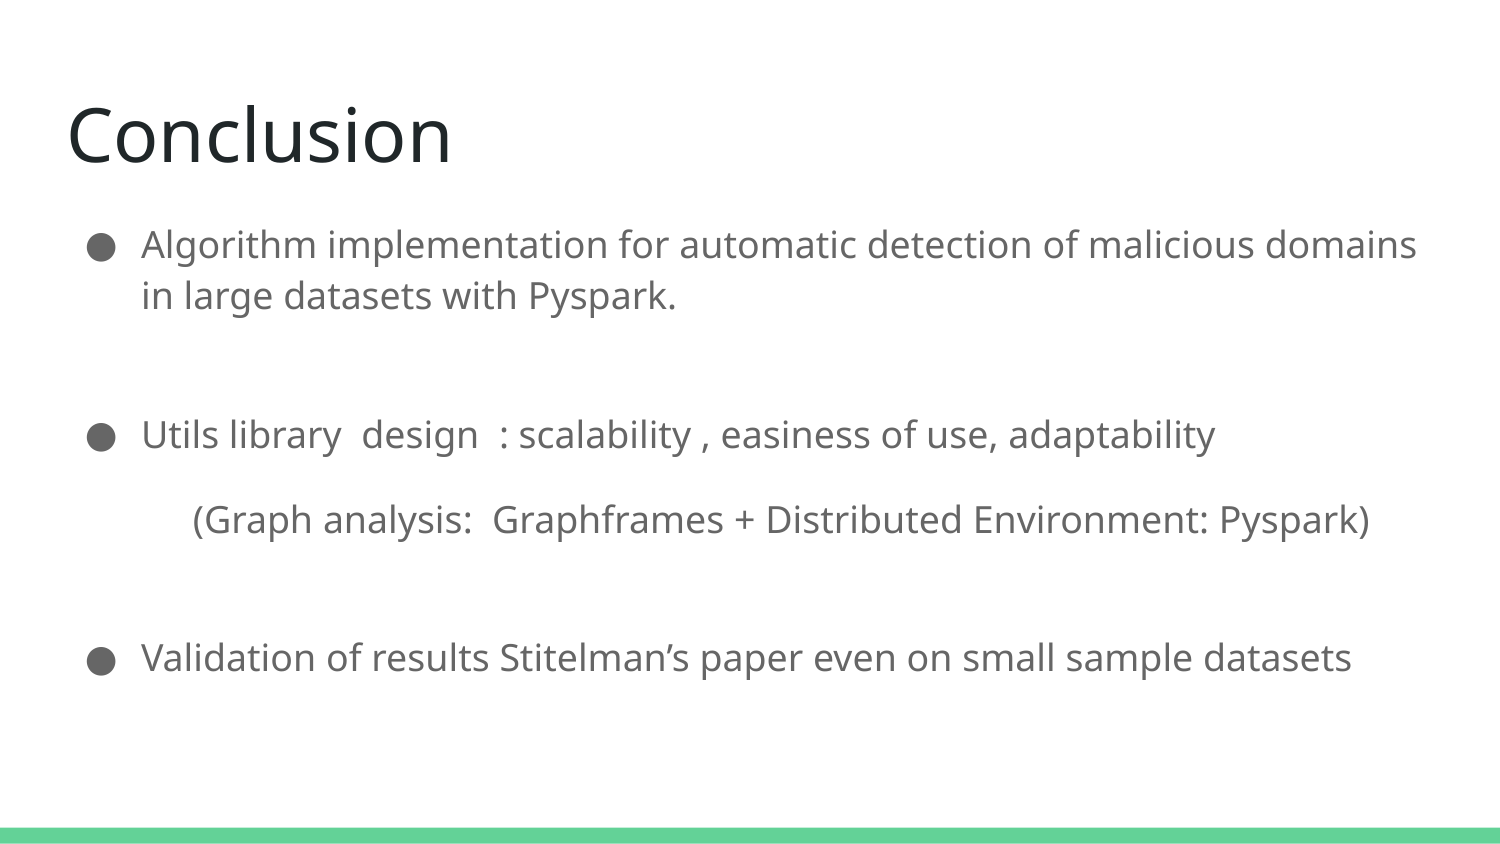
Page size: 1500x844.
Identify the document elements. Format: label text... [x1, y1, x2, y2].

list Algorithm implementation for automatic detection of malicious domains in large datasets with Pyspark. Utils library design : scalability , easiness of use, adaptability (Graph analysis: Graphframes + Distributed Environment: Pyspark) Validation of results Stitelman’s paper even on small sample datasets [51, 198, 1449, 750]
title Conclusion [51, 72, 1449, 167]
